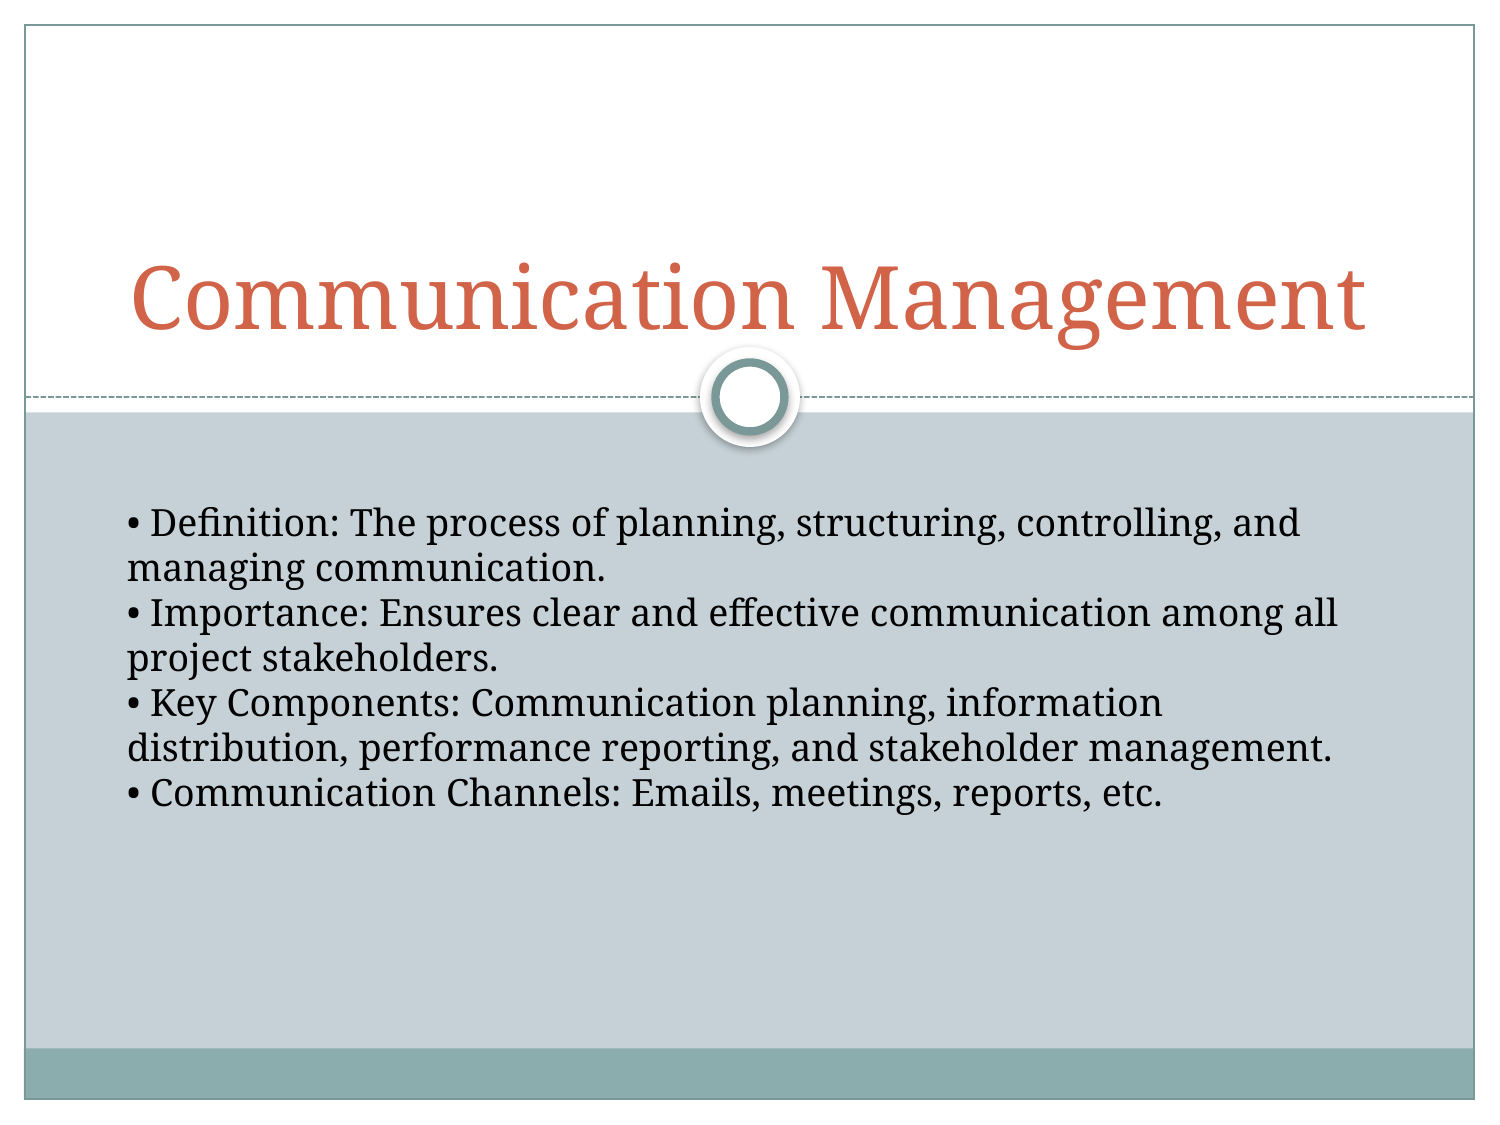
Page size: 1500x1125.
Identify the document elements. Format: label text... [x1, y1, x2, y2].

title Communication Management [110, 113, 1386, 355]
text_box • Definition: The process of planning, structuring, controlling, and managing communication. • Importance: Ensures clear and effective communication among all project stakeholders. • Key Components: Communication planning, information distribution, performance reporting, and stakeholder management. • Communication Channels: Emails, meetings, reports, etc. [112, 491, 1363, 822]
